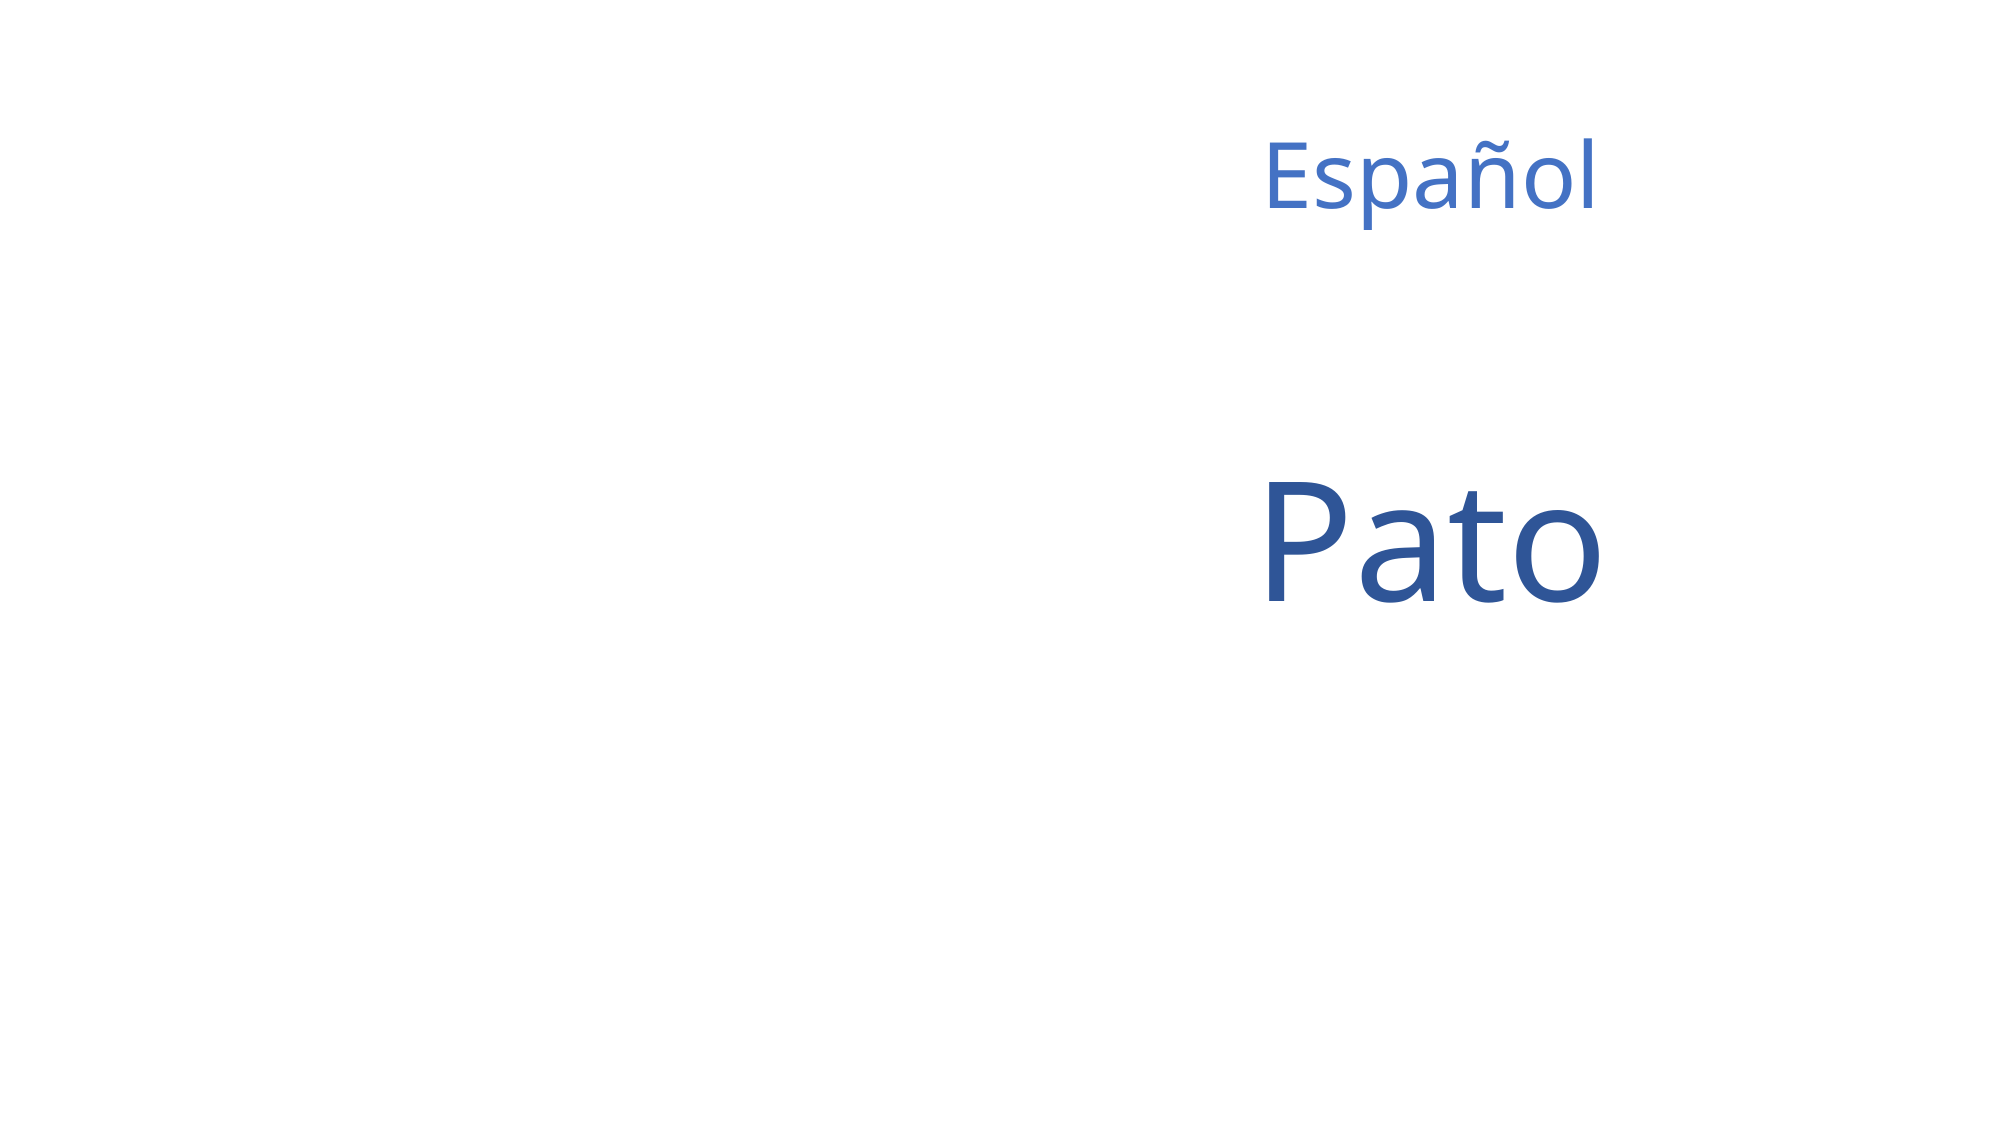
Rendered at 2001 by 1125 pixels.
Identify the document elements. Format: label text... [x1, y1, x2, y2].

text_box Pato [999, 449, 1863, 746]
text_box Español [1196, 70, 1666, 288]
